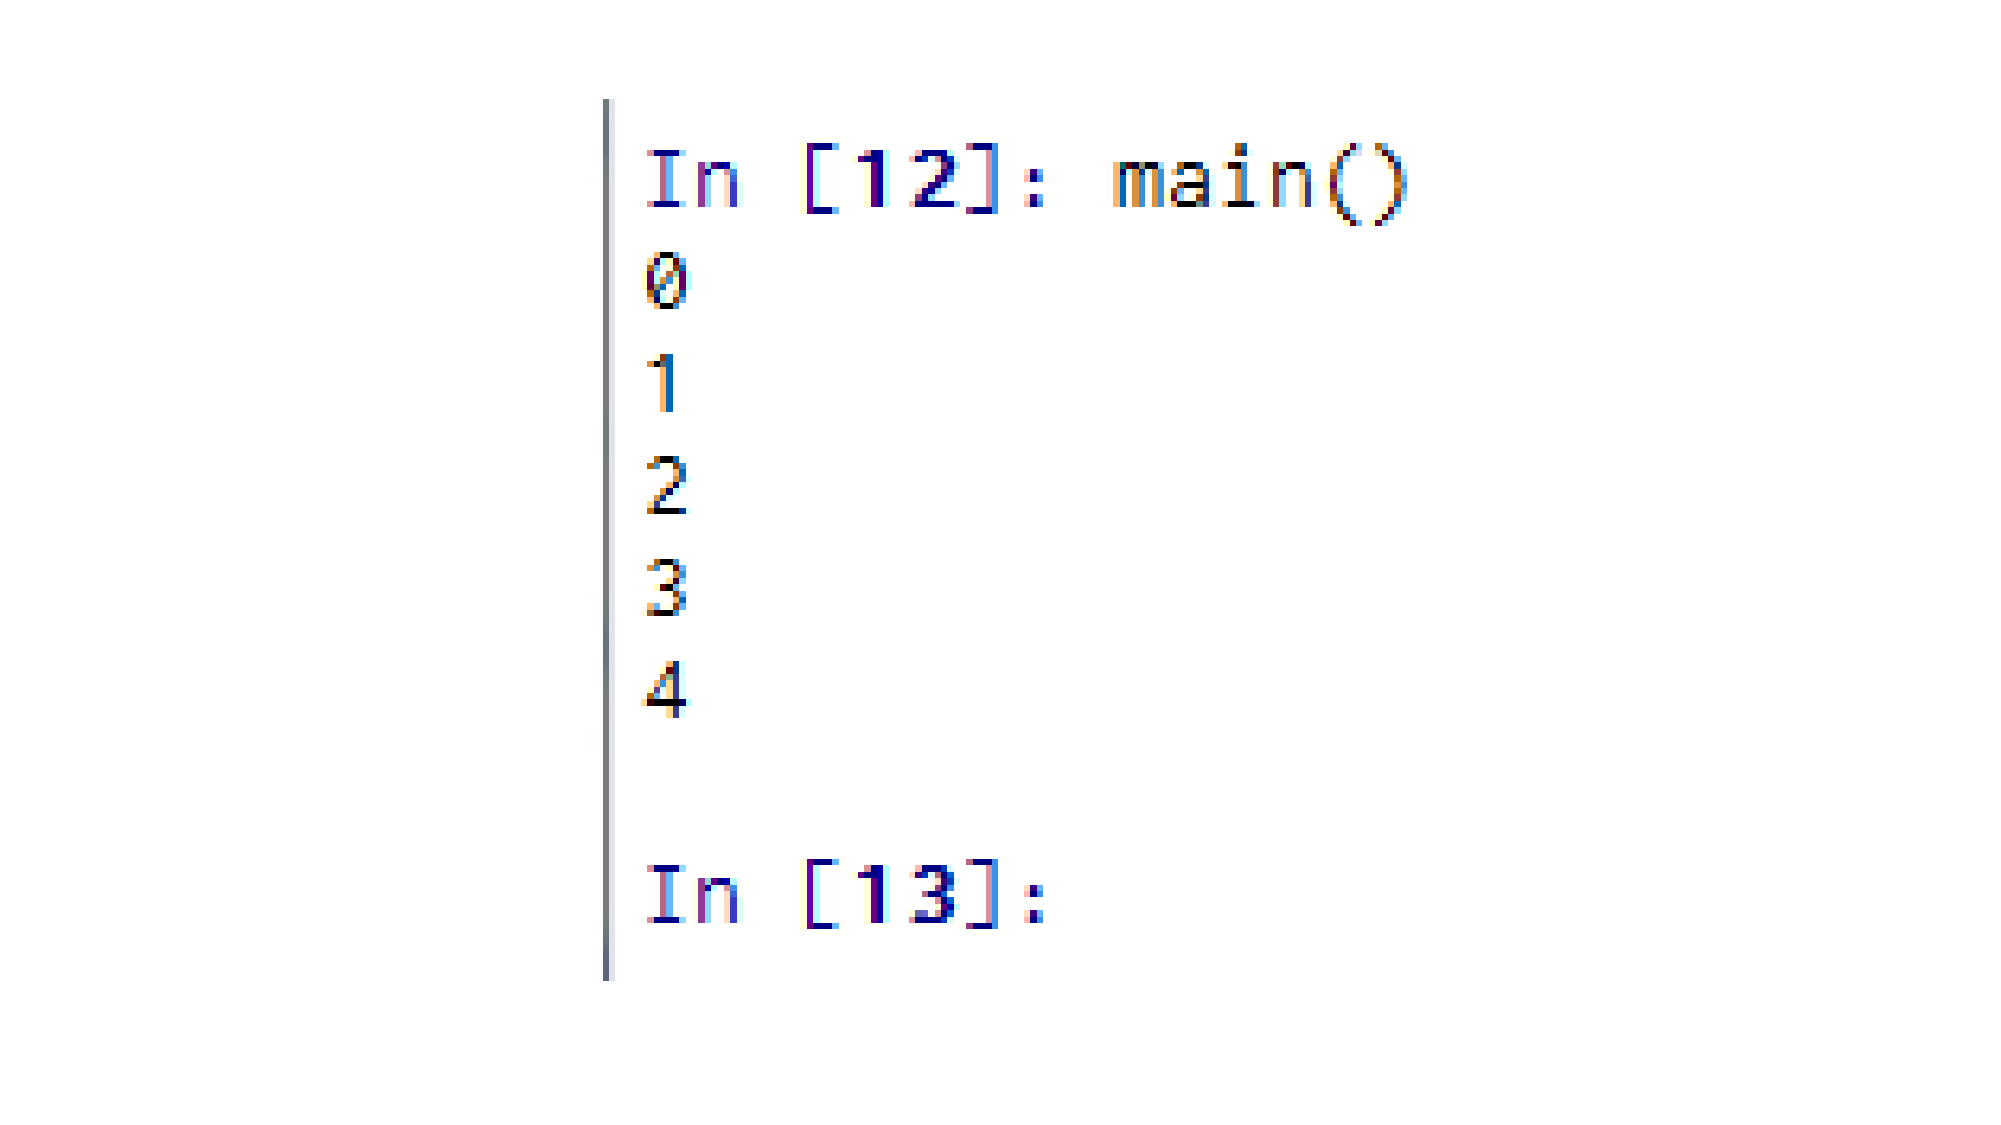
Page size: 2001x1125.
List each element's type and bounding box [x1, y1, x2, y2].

picture [603, 99, 1829, 981]
